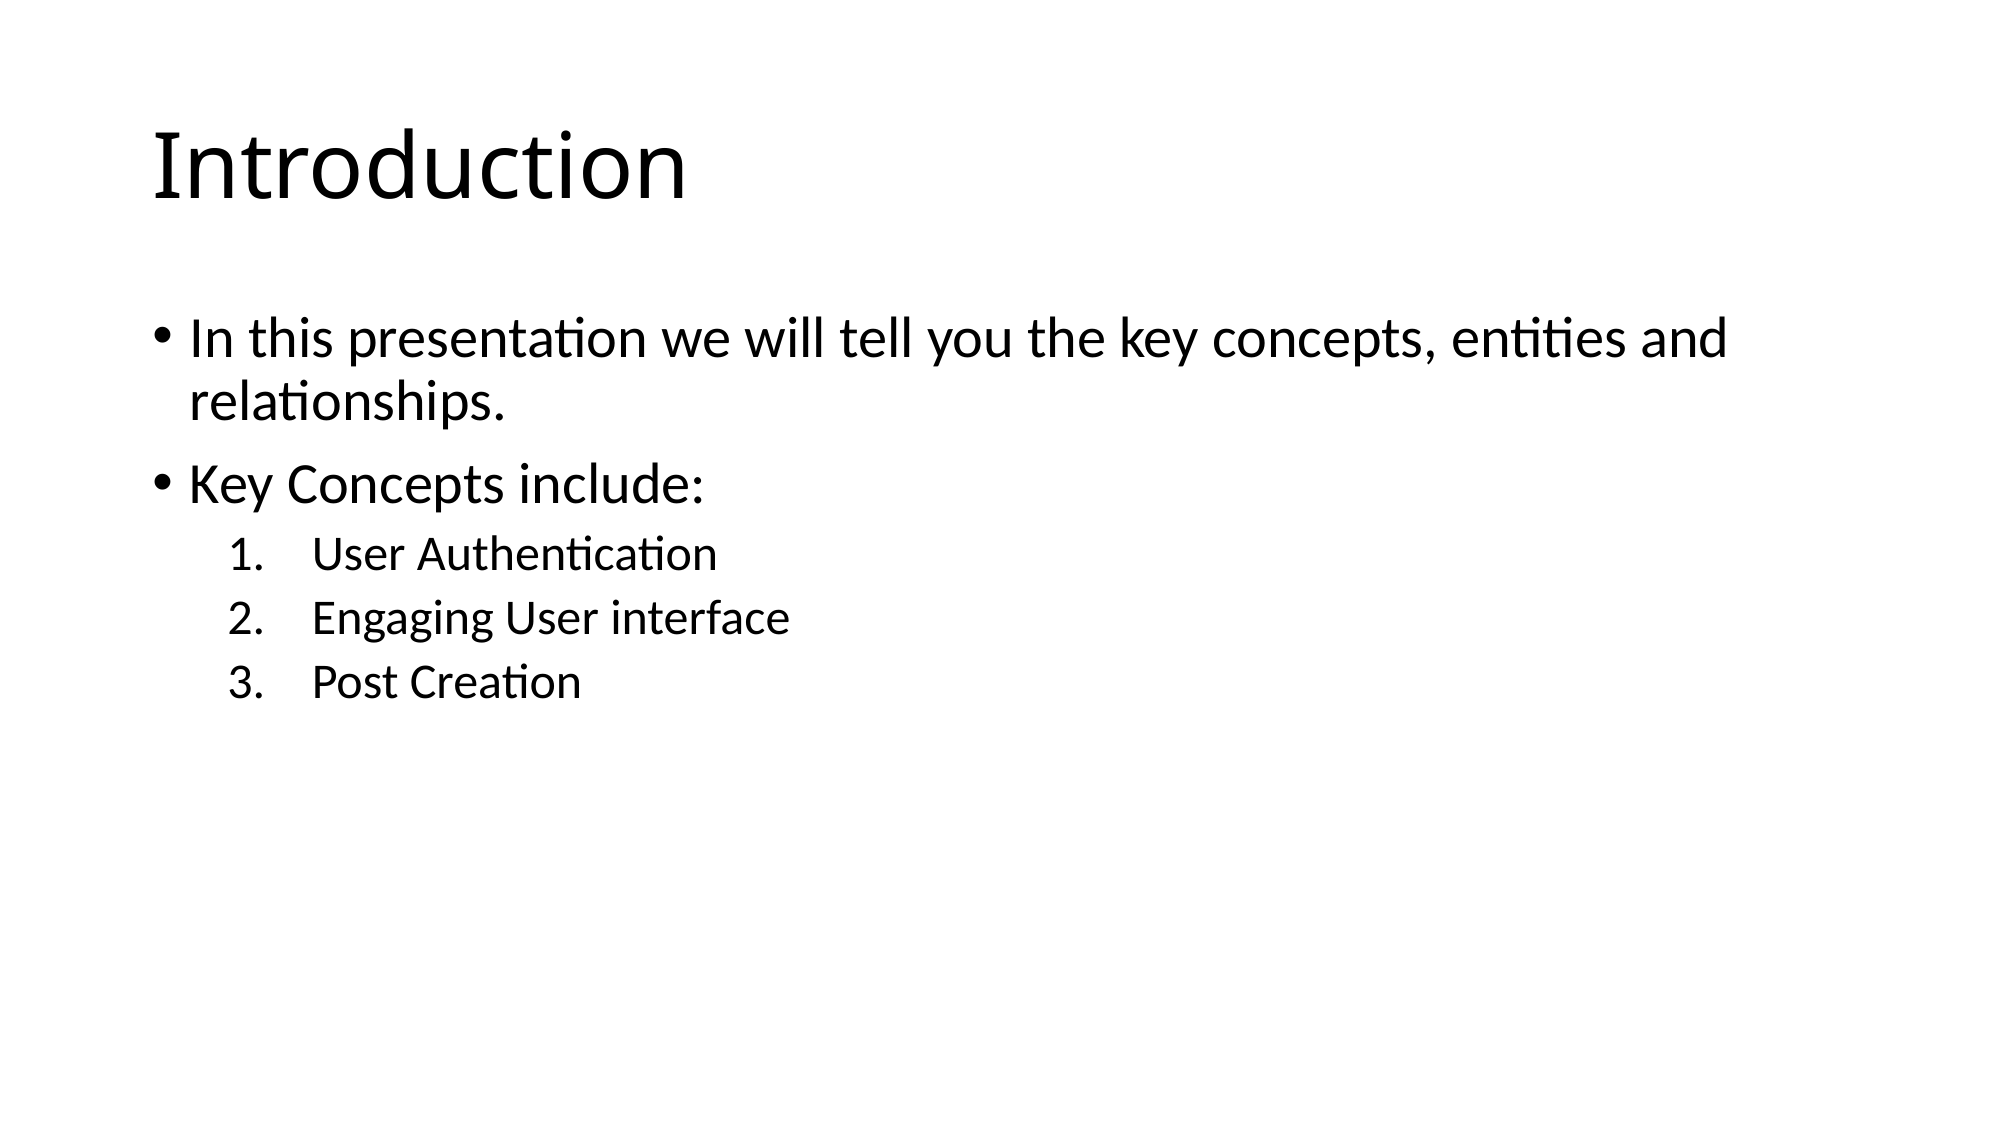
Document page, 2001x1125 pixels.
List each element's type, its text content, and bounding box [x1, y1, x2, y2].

title Introduction [137, 59, 1863, 278]
list In this presentation we will tell you the key concepts, entities and relationships. Key Concepts include: User Authentication Engaging User interface Post Creation [137, 299, 1863, 1014]
